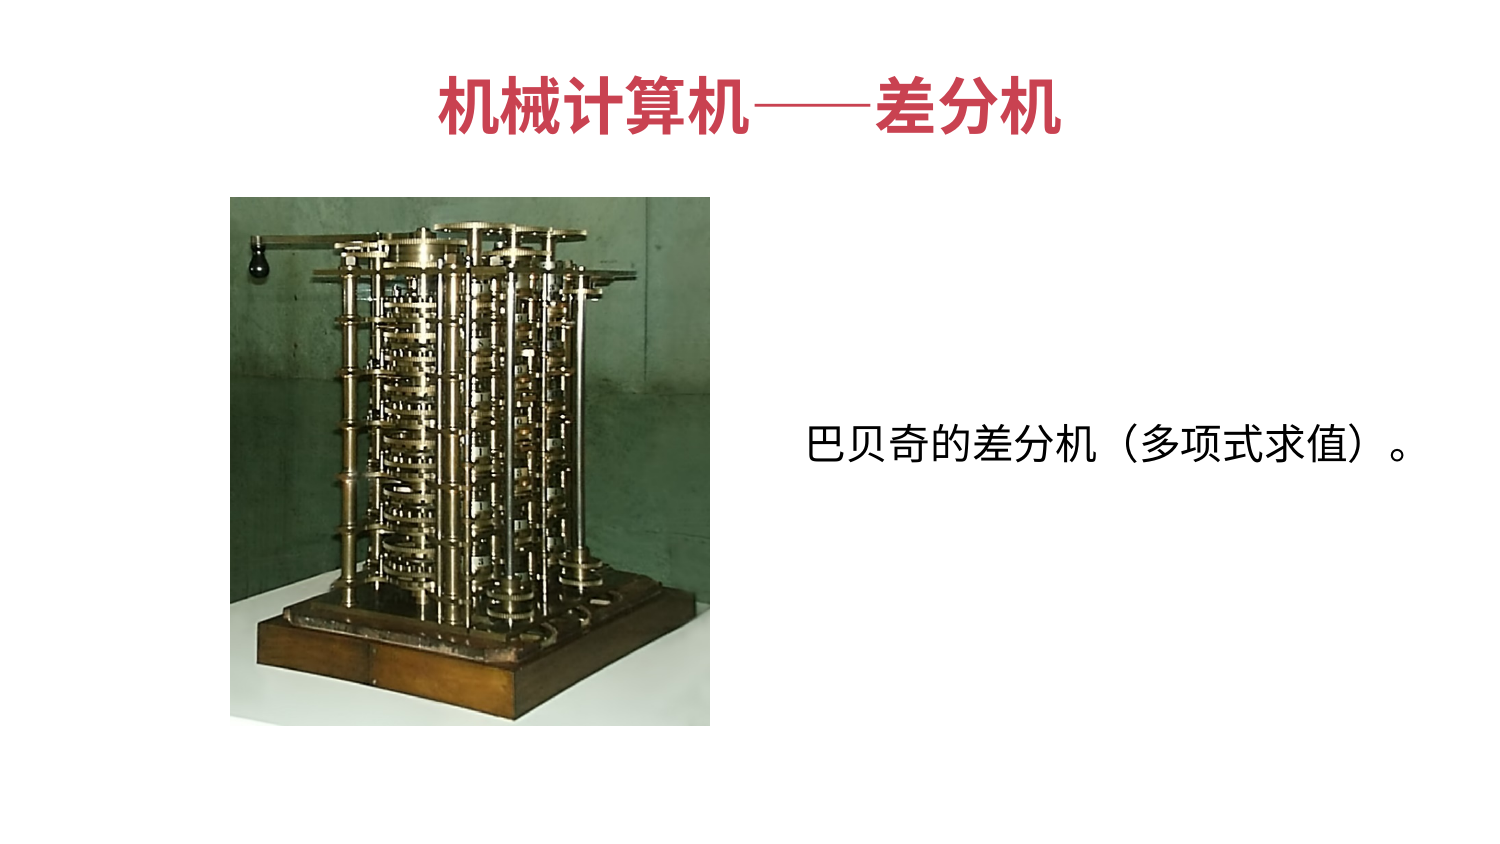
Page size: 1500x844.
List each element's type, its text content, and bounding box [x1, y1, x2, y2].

text_box 巴贝奇的差分机（多项式求值）。 [790, 410, 1447, 475]
title 机械计算机——差分机 [74, 33, 1426, 175]
picture [230, 197, 710, 726]
